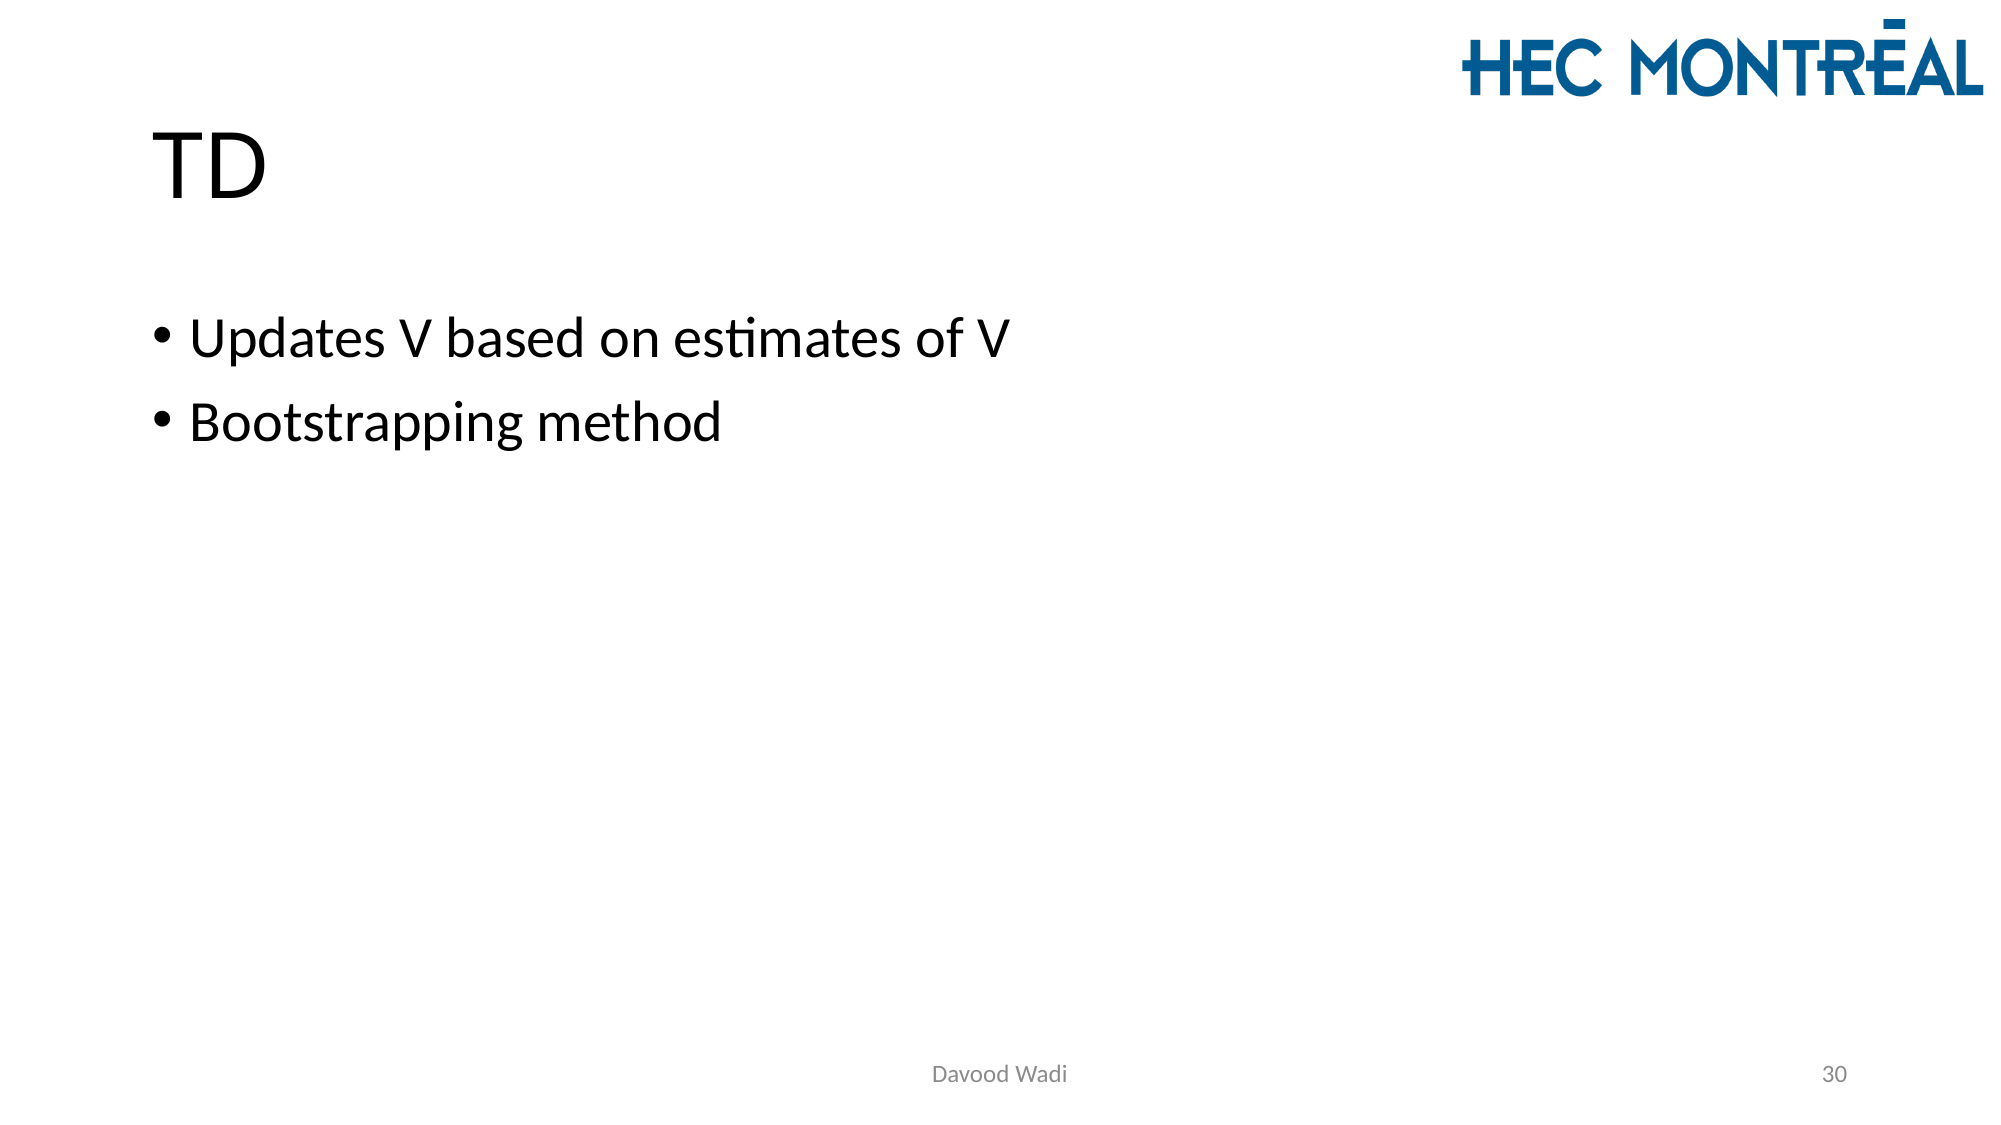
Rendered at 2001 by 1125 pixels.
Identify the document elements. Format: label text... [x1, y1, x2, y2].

list Updates V based on estimates of V Bootstrapping method [137, 299, 1863, 1014]
slide_number 30 [1412, 1042, 1863, 1103]
title TD [137, 59, 1863, 278]
footer Davood Wadi [662, 1042, 1338, 1103]
picture [1462, 19, 1984, 97]
